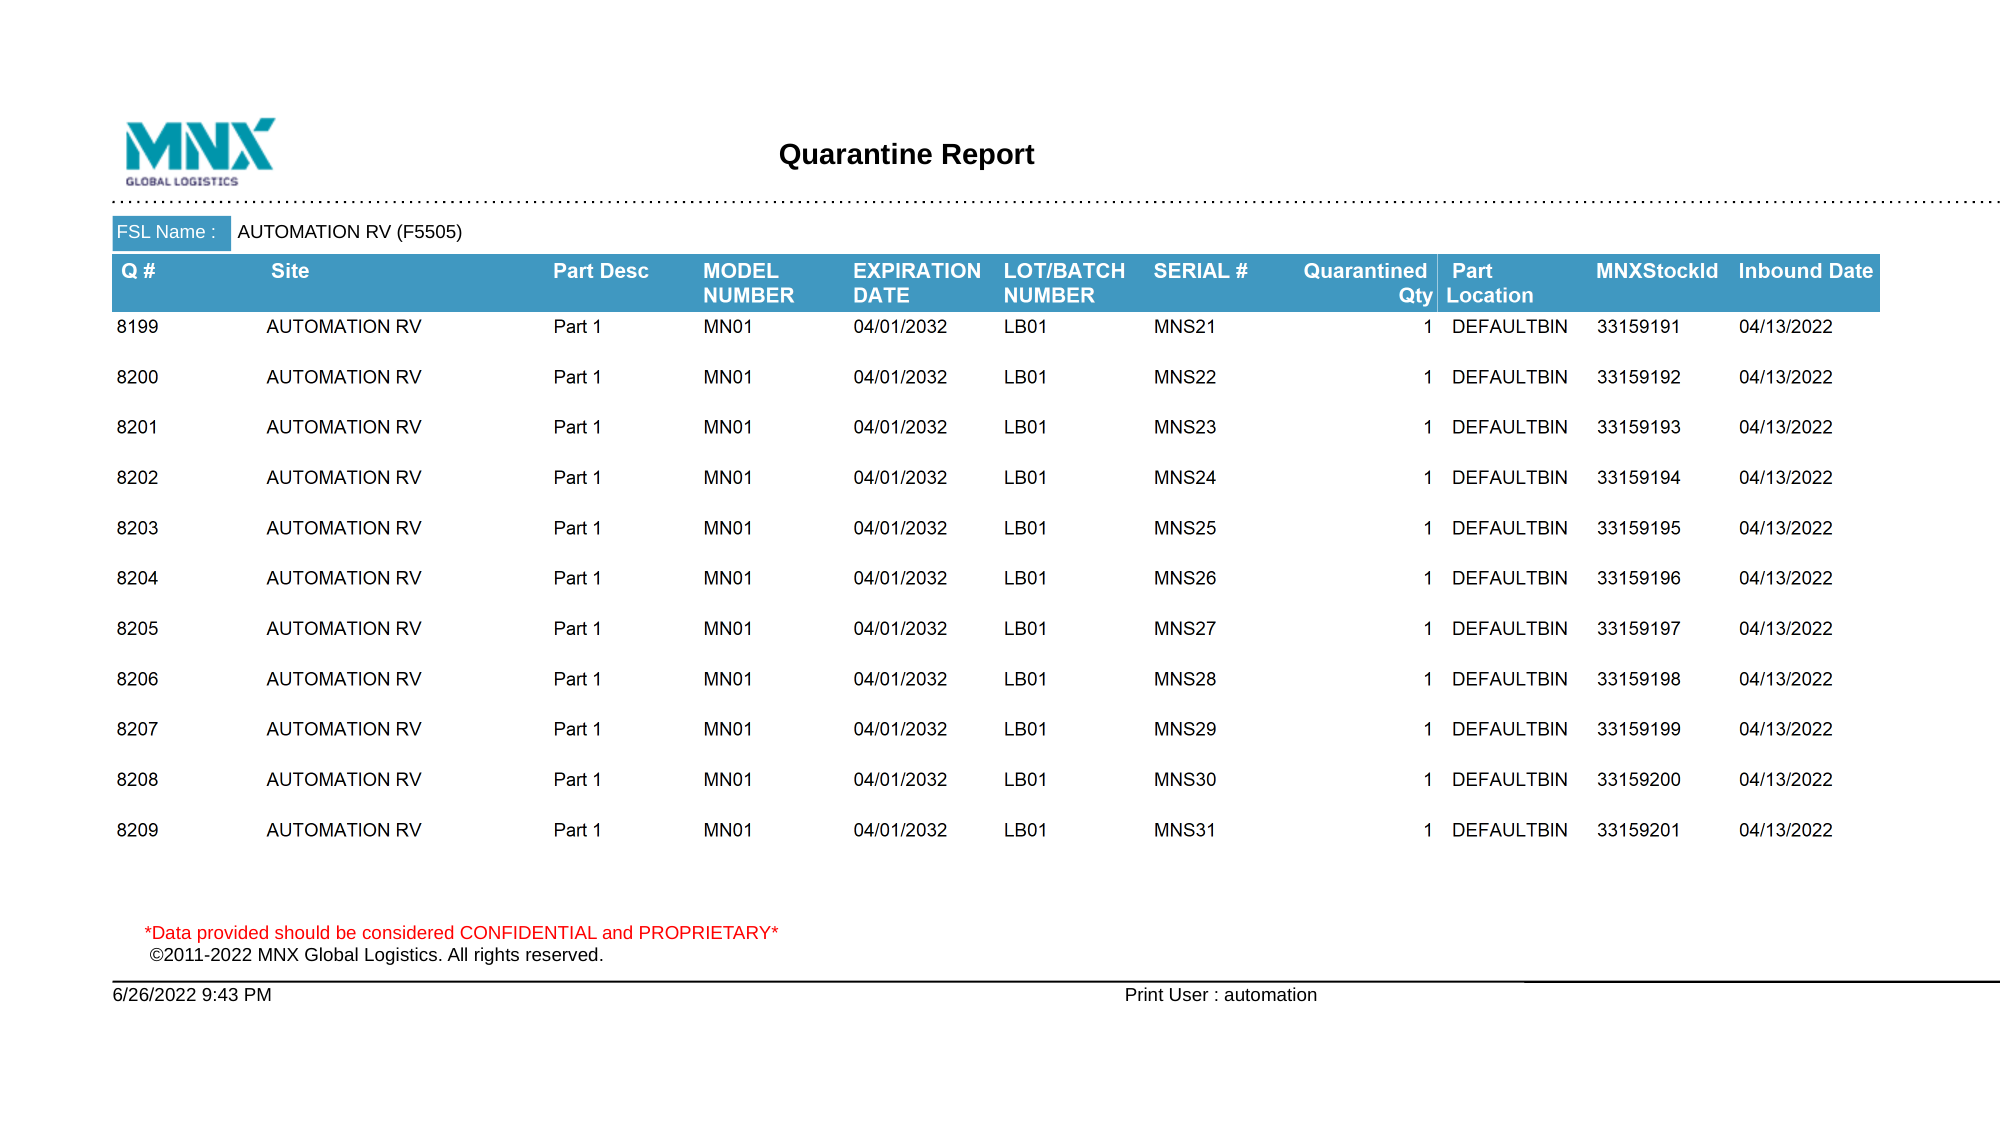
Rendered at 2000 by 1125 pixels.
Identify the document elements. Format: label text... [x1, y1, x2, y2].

text_box *Data provided should be considered CONFIDENTIAL and PROPRIETARY* [144, 920, 1158, 942]
text_box ©2011-2022 MNX Global Logistics. All rights reserved. [144, 942, 1158, 964]
text_box Quarantine Report [562, 131, 1252, 173]
picture [112, 115, 323, 188]
text_box FSL Name : [112, 215, 232, 252]
picture [112, 254, 1880, 866]
text_box Print User : automation [1055, 983, 1387, 1013]
text_box 6/26/2022 9:43 PM [112, 983, 343, 1013]
text_box AUTOMATION RV (F5505) [233, 215, 669, 251]
